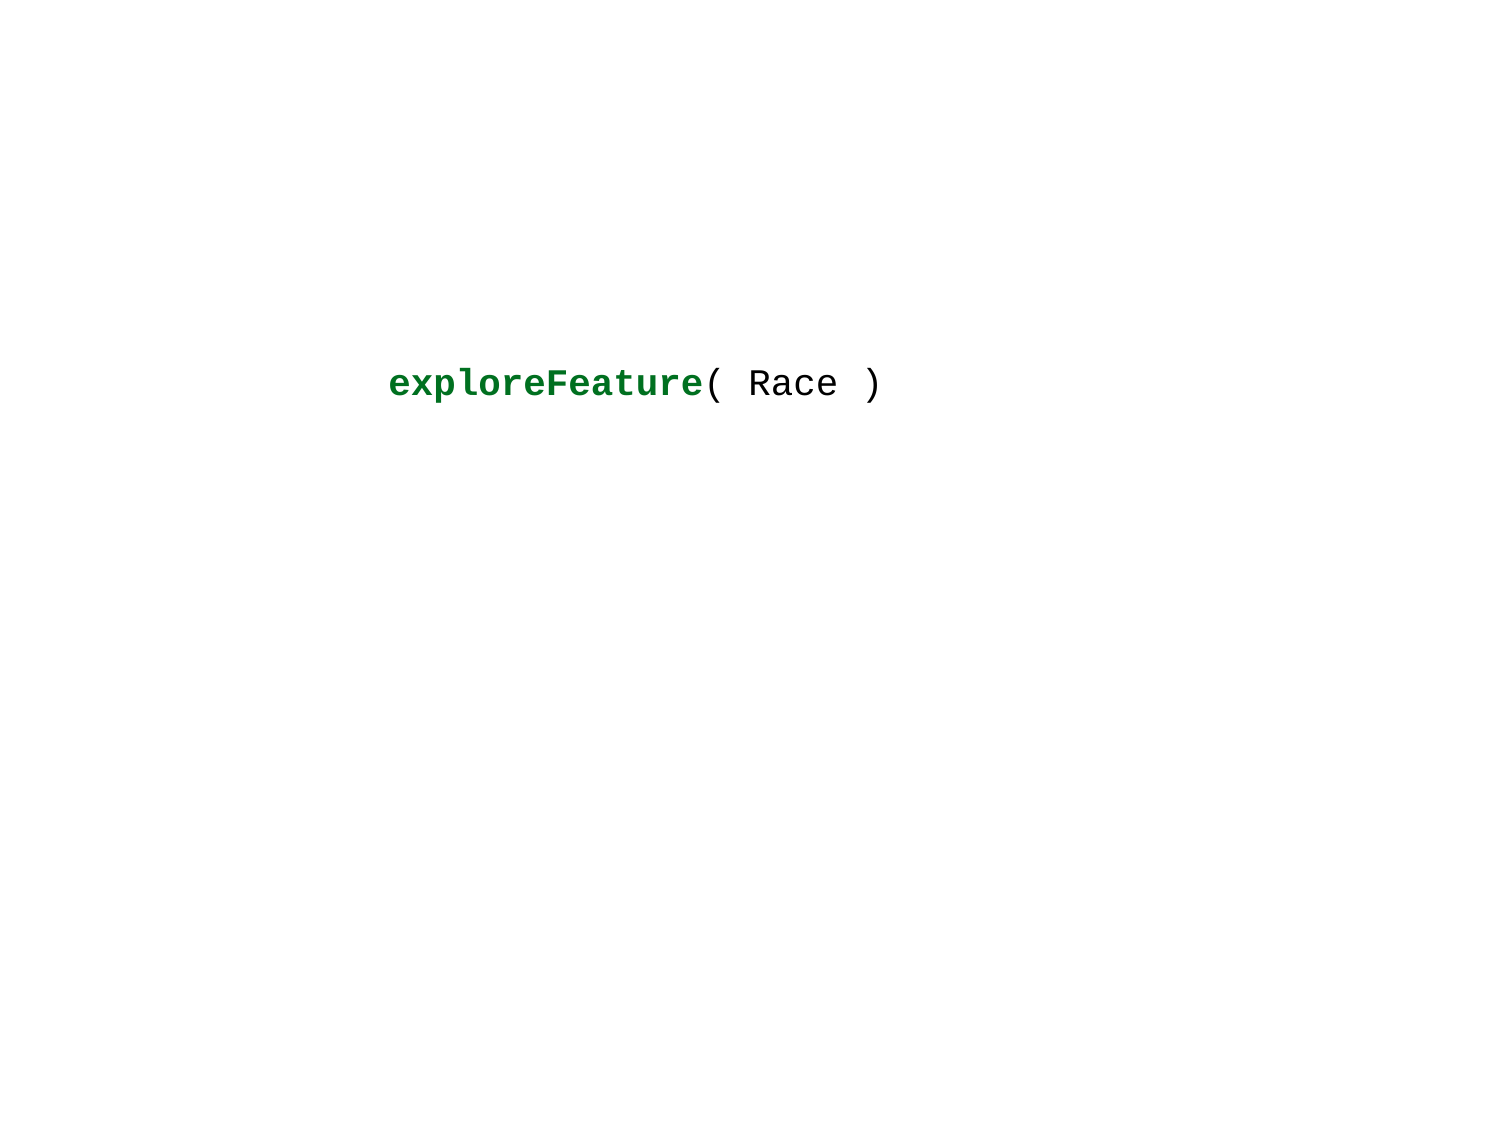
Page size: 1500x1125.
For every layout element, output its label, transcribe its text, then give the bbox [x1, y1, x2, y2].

list exploreFeature( Race ) [75, 262, 1425, 1005]
